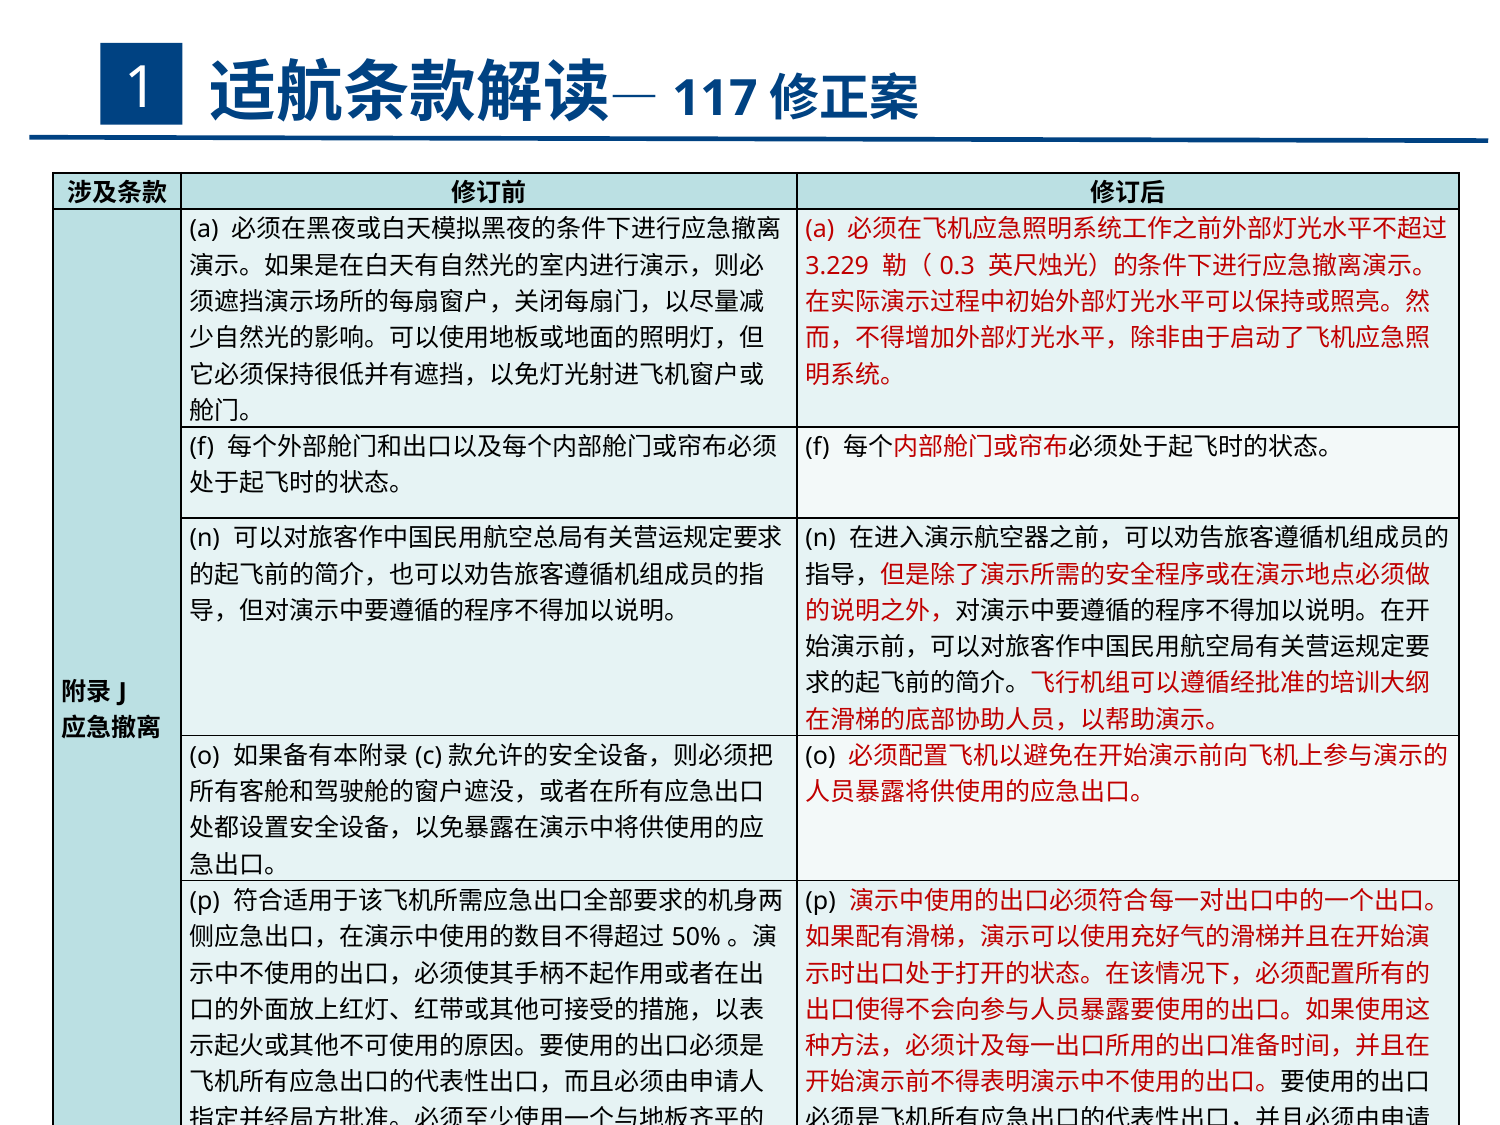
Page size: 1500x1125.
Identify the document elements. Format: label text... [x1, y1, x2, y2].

table_cell (f) 每个内部舱门或帘布必须处于起飞时的状态。 [798, 428, 1458, 517]
table_cell (f) 每个外部舱门和出口以及每个内部舱门或帘布必须处于起飞时的状态。 [182, 428, 796, 517]
title 适航条款解读—117修正案 [194, 41, 1133, 138]
table_cell (p) 符合适用于该飞机所需应急出口全部要求的机身两侧应急出口，在演示中使用的数目不得超过50%。演示中不使用的出口，必须使其手柄不起作用或者在出口的外面放上红灯、红带或其他可接受的措施，以表示起火或其他不可使用的原因。要使用的出口必须是飞机所有应急出口的代表性出口，而且必须由申请人指定并经局方批准。必须至少使用一个与地板齐平的出口。 [182, 881, 796, 1125]
table_cell (a) 必须在飞机应急照明系统工作之前外部灯光水平不超过3.229 勒（0.3 英尺烛光）的条件下进行应急撤离演示。在实际演示过程中初始外部灯光水平可以保持或照亮。然而，不得增加外部灯光水平，除非由于启动了飞机应急照明系统。 [798, 210, 1458, 426]
table_cell (a) 必须在黑夜或白天模拟黑夜的条件下进行应急撤离演示。如果是在白天有自然光的室内进行演示，则必须遮挡演示场所的每扇窗户，关闭每扇门，以尽量减少自然光的影响。可以使用地板或地面的照明灯，但它必须保持很低并有遮挡，以免灯光射进飞机窗户或舱门。 [182, 210, 796, 426]
table_header 修订后 [798, 174, 1458, 208]
text_box 1 [98, 41, 184, 127]
table_cell (n) 可以对旅客作中国民用航空总局有关营运规定要求的起飞前的简介，也可以劝告旅客遵循机组成员的指导，但对演示中要遵循的程序不得加以说明。 [182, 519, 796, 735]
table_cell (p) 演示中使用的出口必须符合每一对出口中的一个出口。如果配有滑梯，演示可以使用充好气的滑梯并且在开始演示时出口处于打开的状态。在该情况下，必须配置所有的出口使得不会向参与人员暴露要使用的出口。如果使用这种方法，必须计及每一出口所用的出口准备时间，并且在开始演示前不得表明演示中不使用的出口。要使用的出口必须是飞机所有应急出口的代表性出口，并且必须由申请人指定并经中国民用航空局适航部门批准。必须至少使用一个与地板齐平的出口。 [798, 881, 1458, 1125]
table_header 修订前 [182, 174, 796, 208]
table_cell (o) 如果备有本附录(c)款允许的安全设备，则必须把所有客舱和驾驶舱的窗户遮没，或者在所有应急出口处都设置安全设备，以免暴露在演示中将供使用的应急出口。 [182, 736, 796, 880]
table_cell (o) 必须配置飞机以避免在开始演示前向飞机上参与演示的人员暴露将供使用的应急出口。 [798, 736, 1458, 880]
table_cell (n) 在进入演示航空器之前，可以劝告旅客遵循机组成员的指导，但是除了演示所需的安全程序或在演示地点必须做的说明之外，对演示中要遵循的程序不得加以说明。在开始演示前，可以对旅客作中国民用航空局有关营运规定要求的起飞前的简介。飞行机组可以遵循经批准的培训大纲在滑梯的底部协助人员，以帮助演示。 [798, 519, 1458, 735]
table_cell 附录J 应急撤离 [54, 210, 180, 1125]
table_header 涉及条款 [54, 174, 180, 208]
